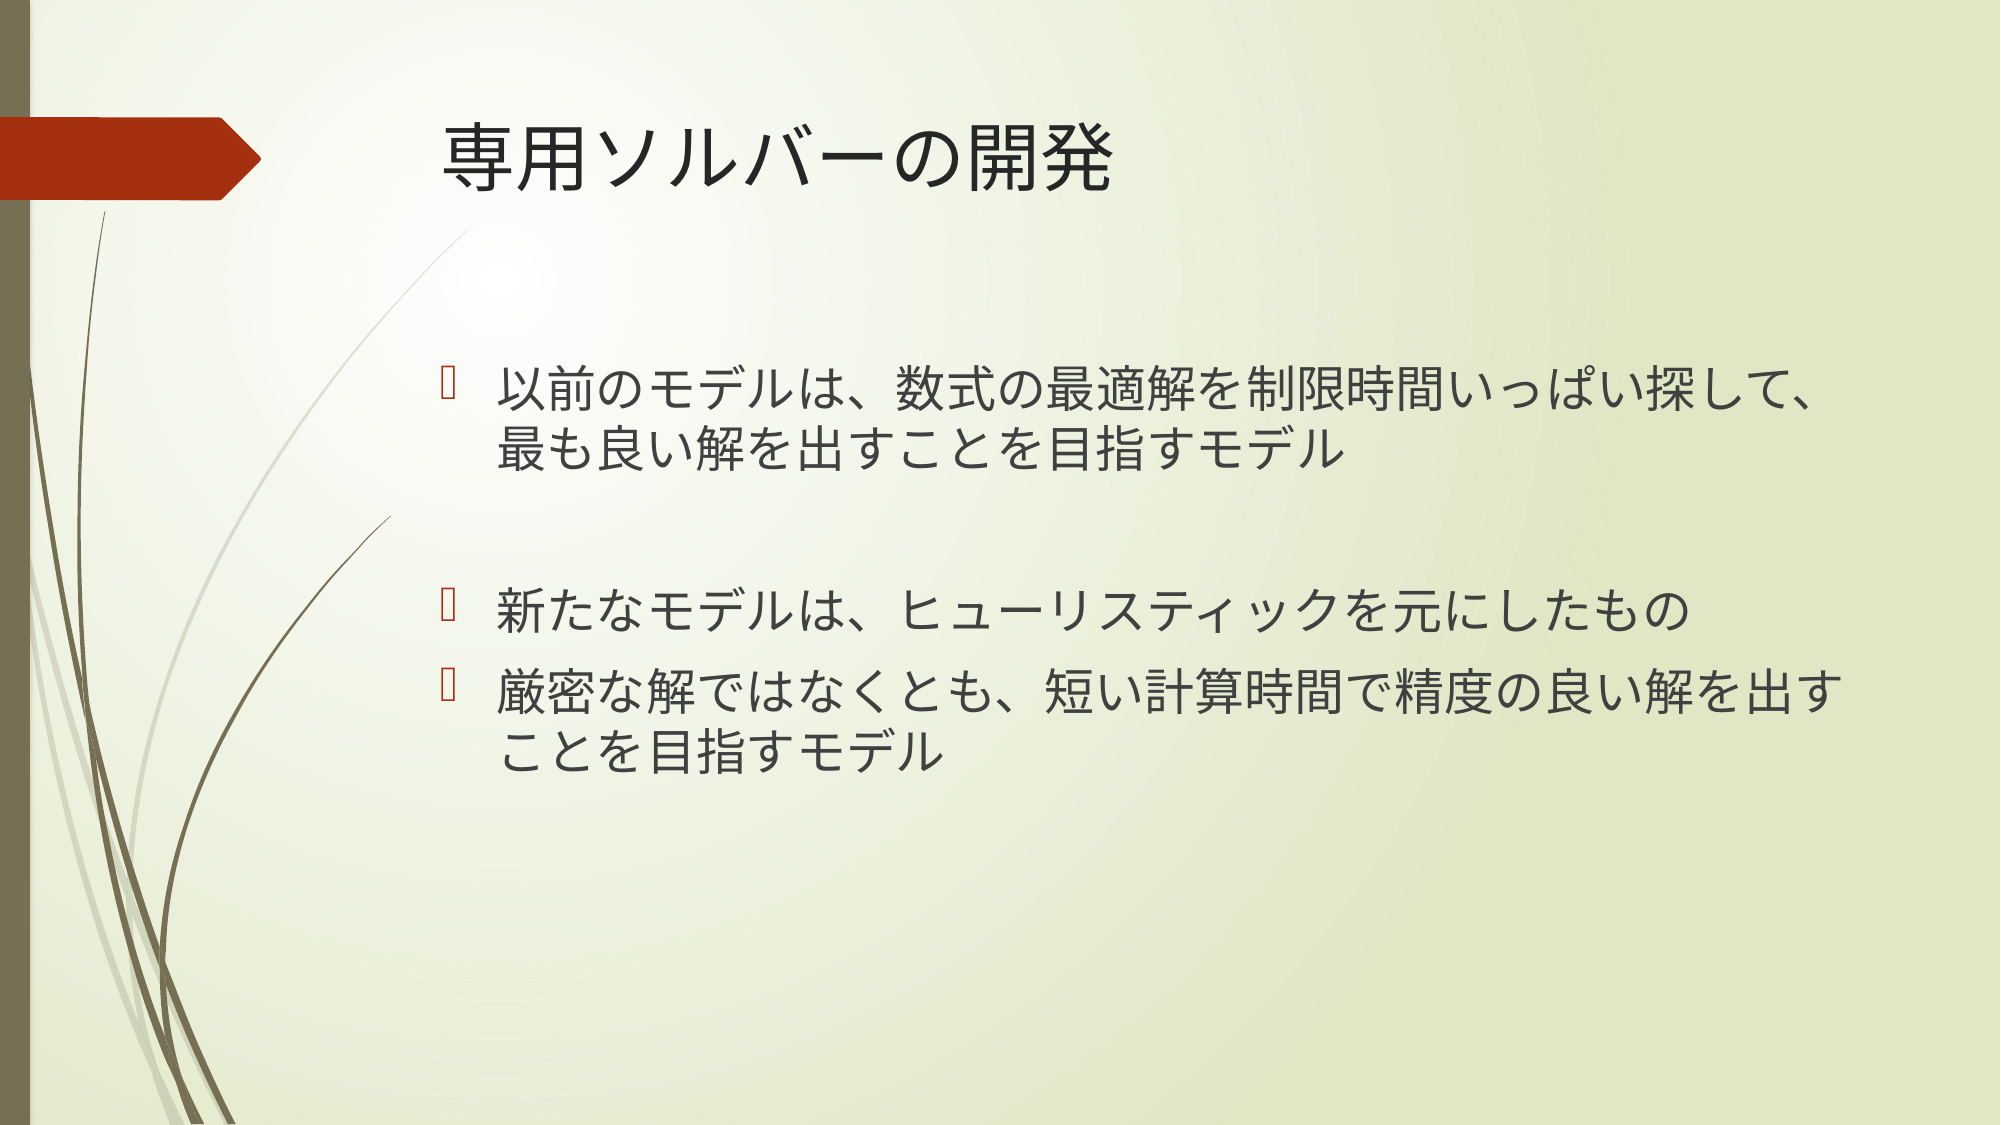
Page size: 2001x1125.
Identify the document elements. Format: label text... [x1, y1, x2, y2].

list 以前のモデルは、数式の最適解を制限時間いっぱい探して、最も良い解を出すことを目指すモデル 新たなモデルは、ヒューリスティックを元にしたもの 厳密な解ではなくとも、短い計算時間で精度の良い解を出すことを目指すモデル [424, 350, 1888, 970]
title 専用ソルバーの開発 [425, 102, 1888, 313]
